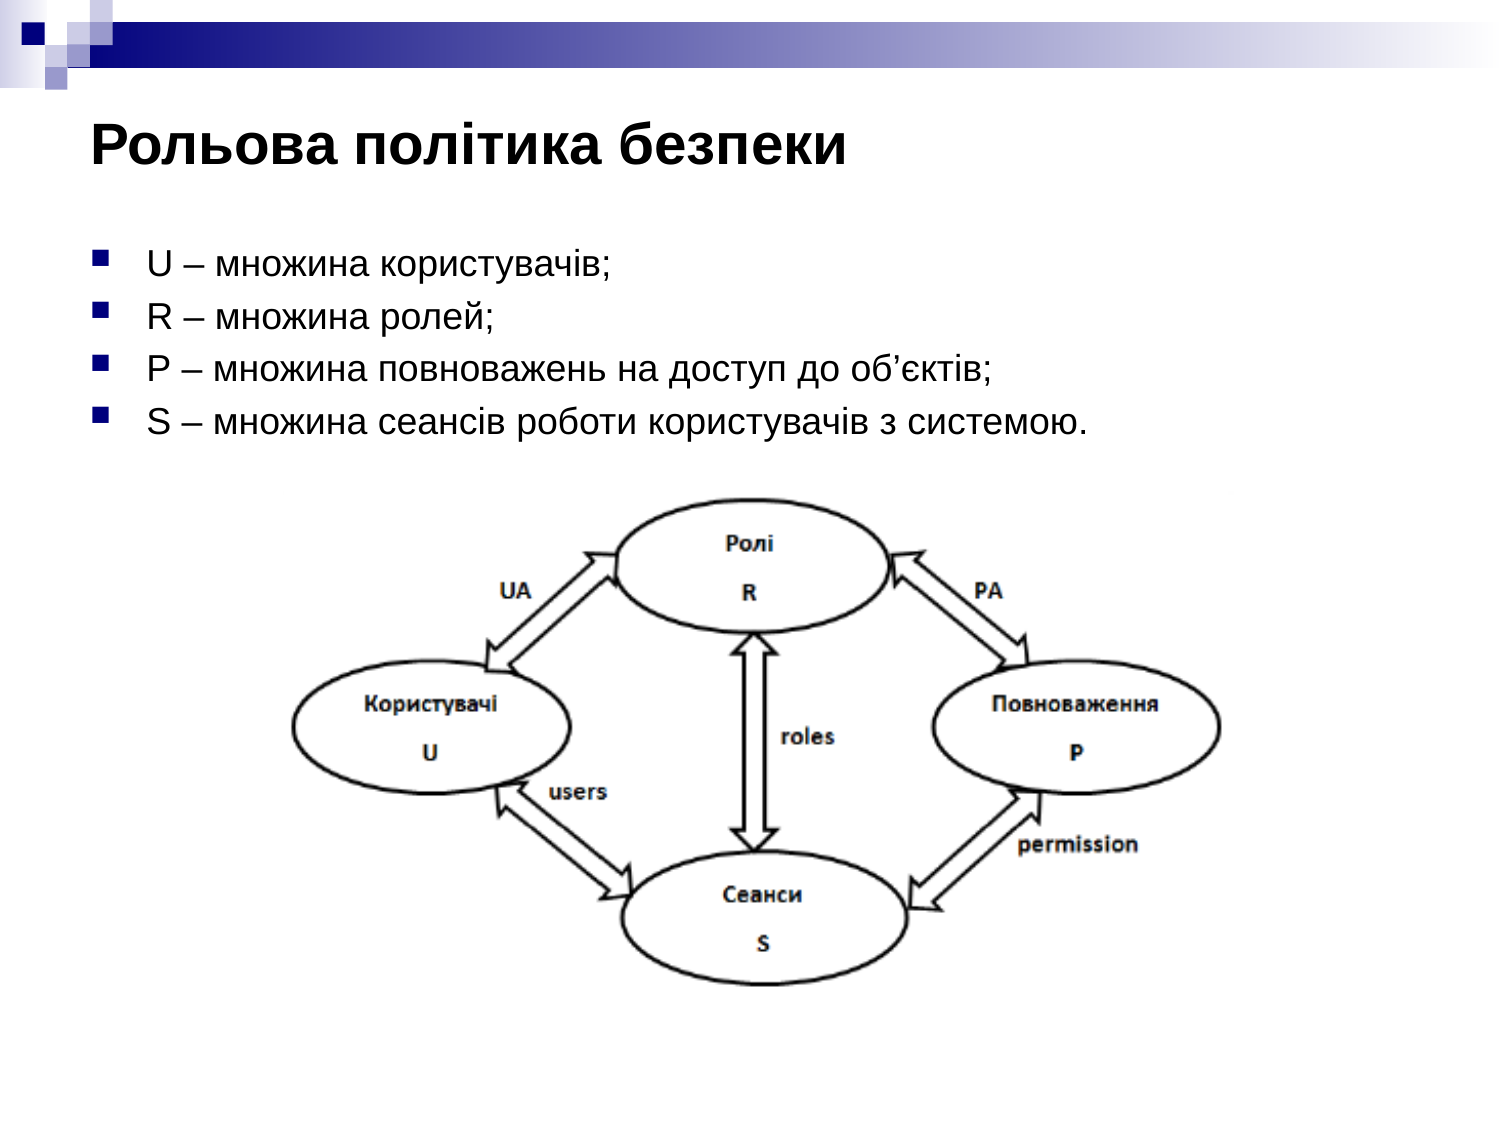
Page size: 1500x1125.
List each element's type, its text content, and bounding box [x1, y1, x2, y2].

picture [283, 491, 1234, 993]
title Рольова політика безпеки [74, 74, 1426, 209]
list U – множина користувачів; R – множина ролей; Р – множина повноважень на доступ до об’єктів; S – множина сеансів роботи користувачів з системою. [74, 231, 1426, 1012]
